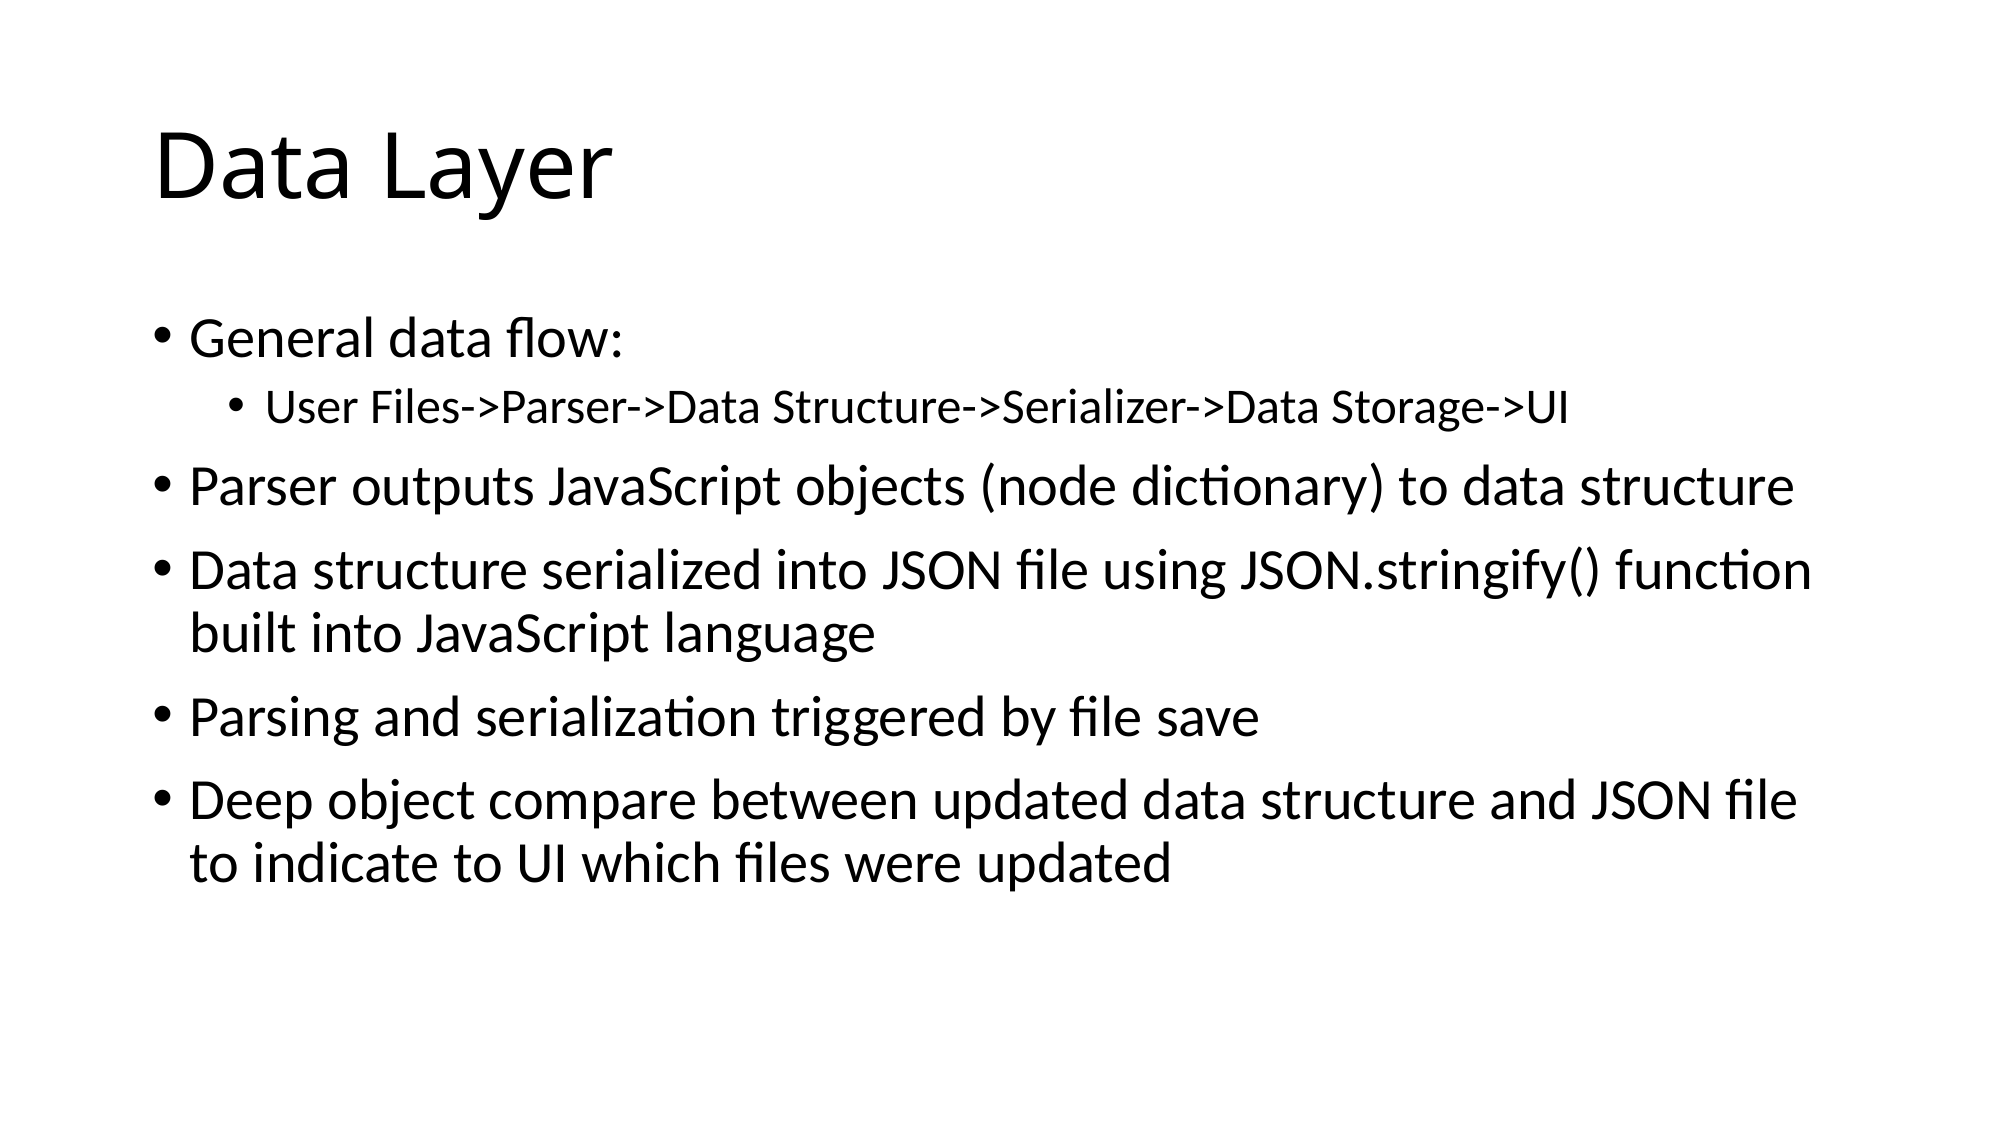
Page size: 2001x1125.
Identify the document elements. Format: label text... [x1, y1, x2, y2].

title Data Layer [137, 59, 1863, 278]
list General data flow: User Files->Parser->Data Structure->Serializer->Data Storage->UI Parser outputs JavaScript objects (node dictionary) to data structure Data structure serialized into JSON file using JSON.stringify() function built into JavaScript language Parsing and serialization triggered by file save Deep object compare between updated data structure and JSON file to indicate to UI which files were updated [137, 299, 1863, 1014]
